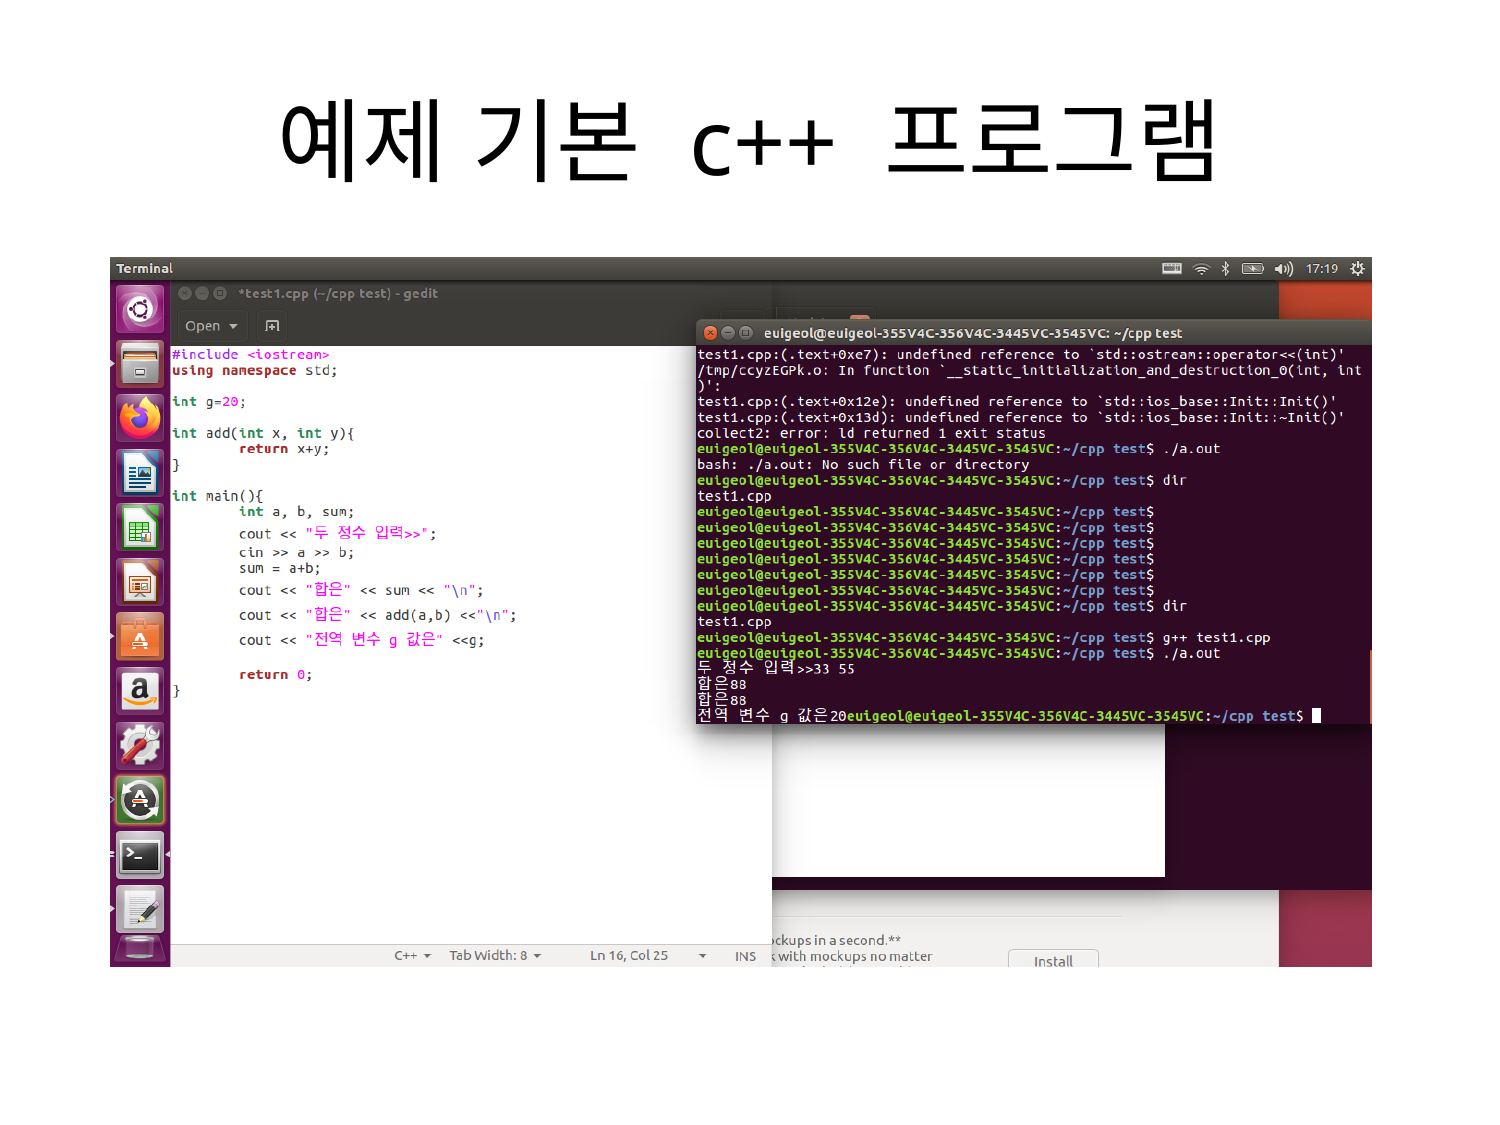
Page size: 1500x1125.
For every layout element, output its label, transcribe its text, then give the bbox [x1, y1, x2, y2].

picture [110, 257, 1372, 967]
title 예제 기본 c++ 프로그램 [75, 45, 1425, 233]
